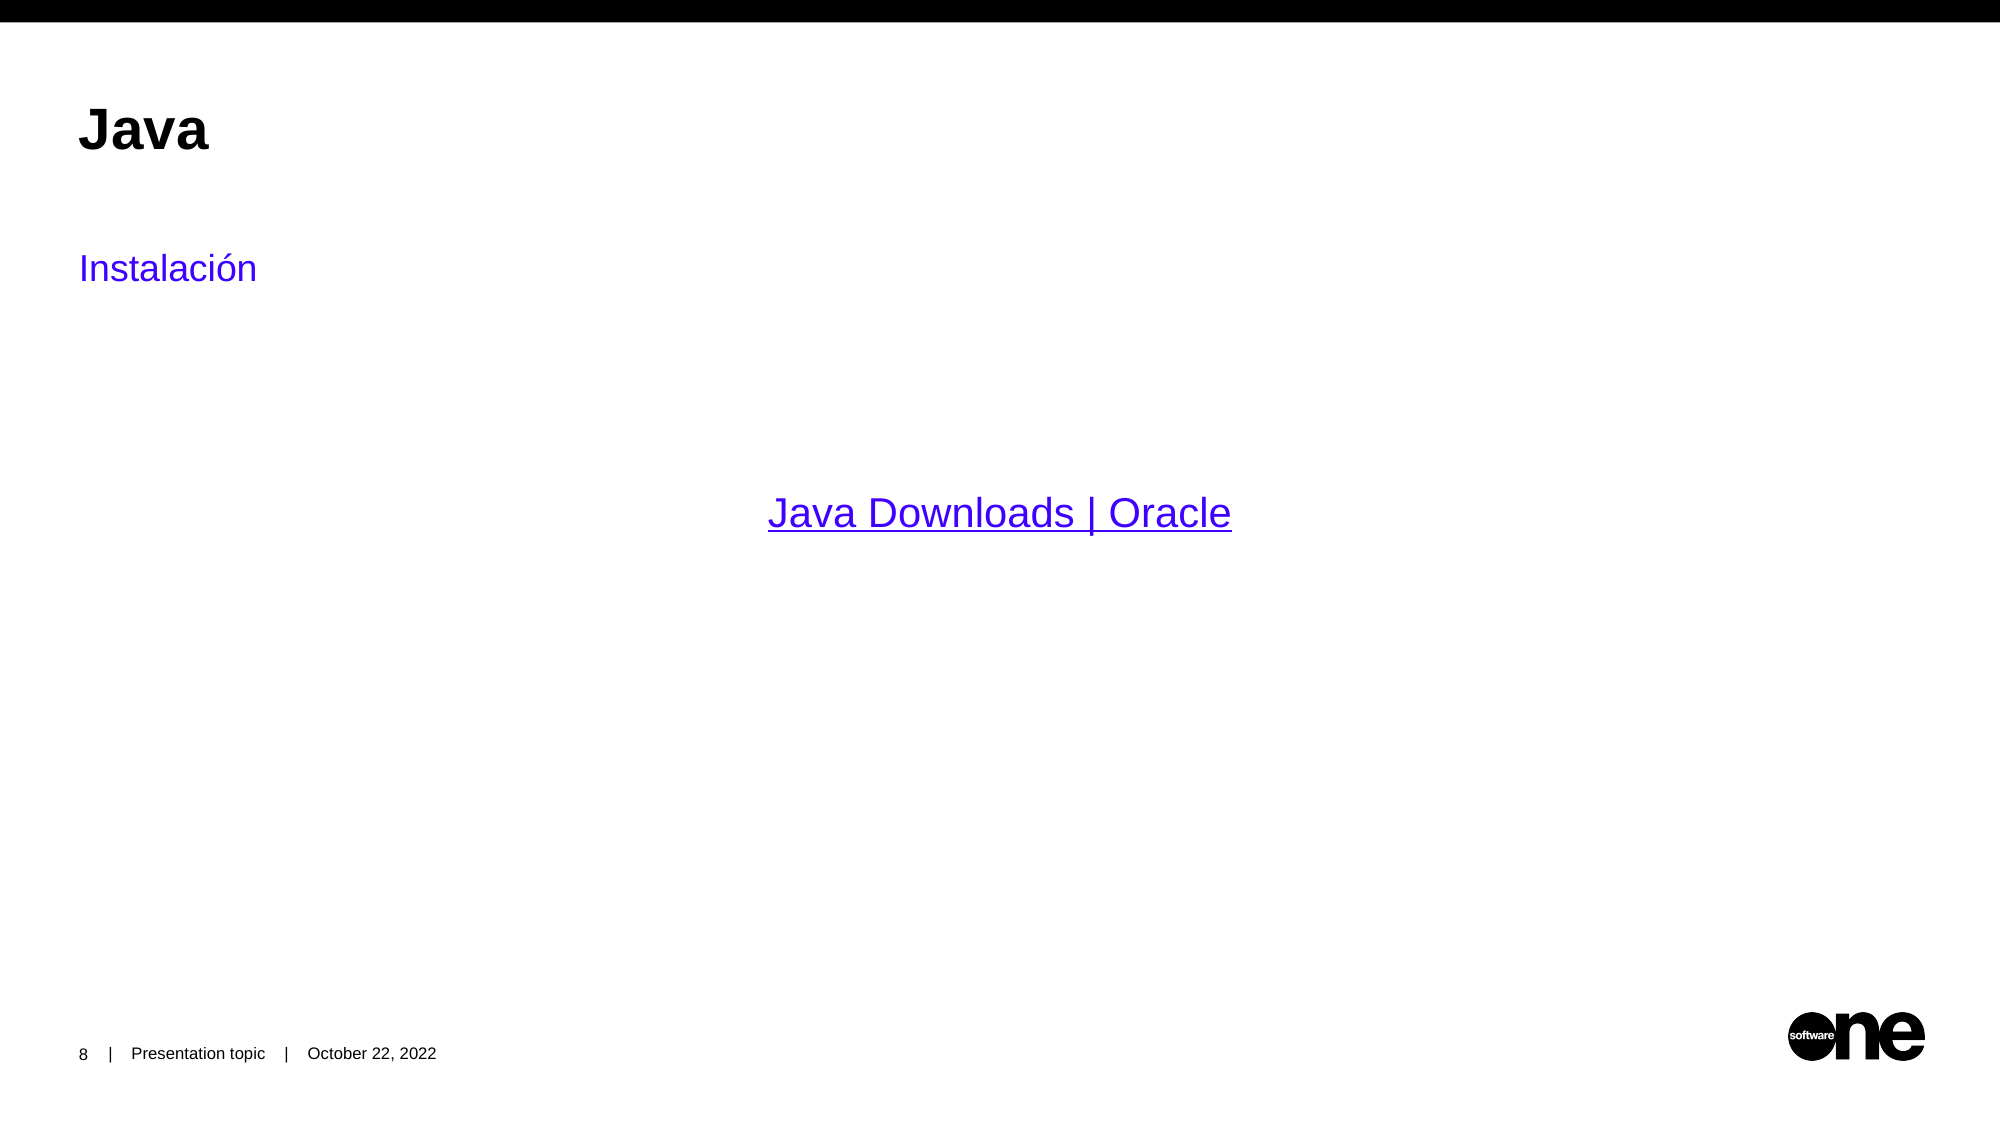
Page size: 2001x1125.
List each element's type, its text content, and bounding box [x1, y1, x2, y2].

picture [1788, 1012, 1925, 1061]
slide_number 8 [78, 1040, 108, 1068]
title Java [78, 99, 1922, 222]
list Java Downloads | Oracle [78, 485, 1922, 578]
footer | Presentation topic | October 22, 2022 [108, 1040, 730, 1066]
list Instalación [78, 243, 1922, 293]
